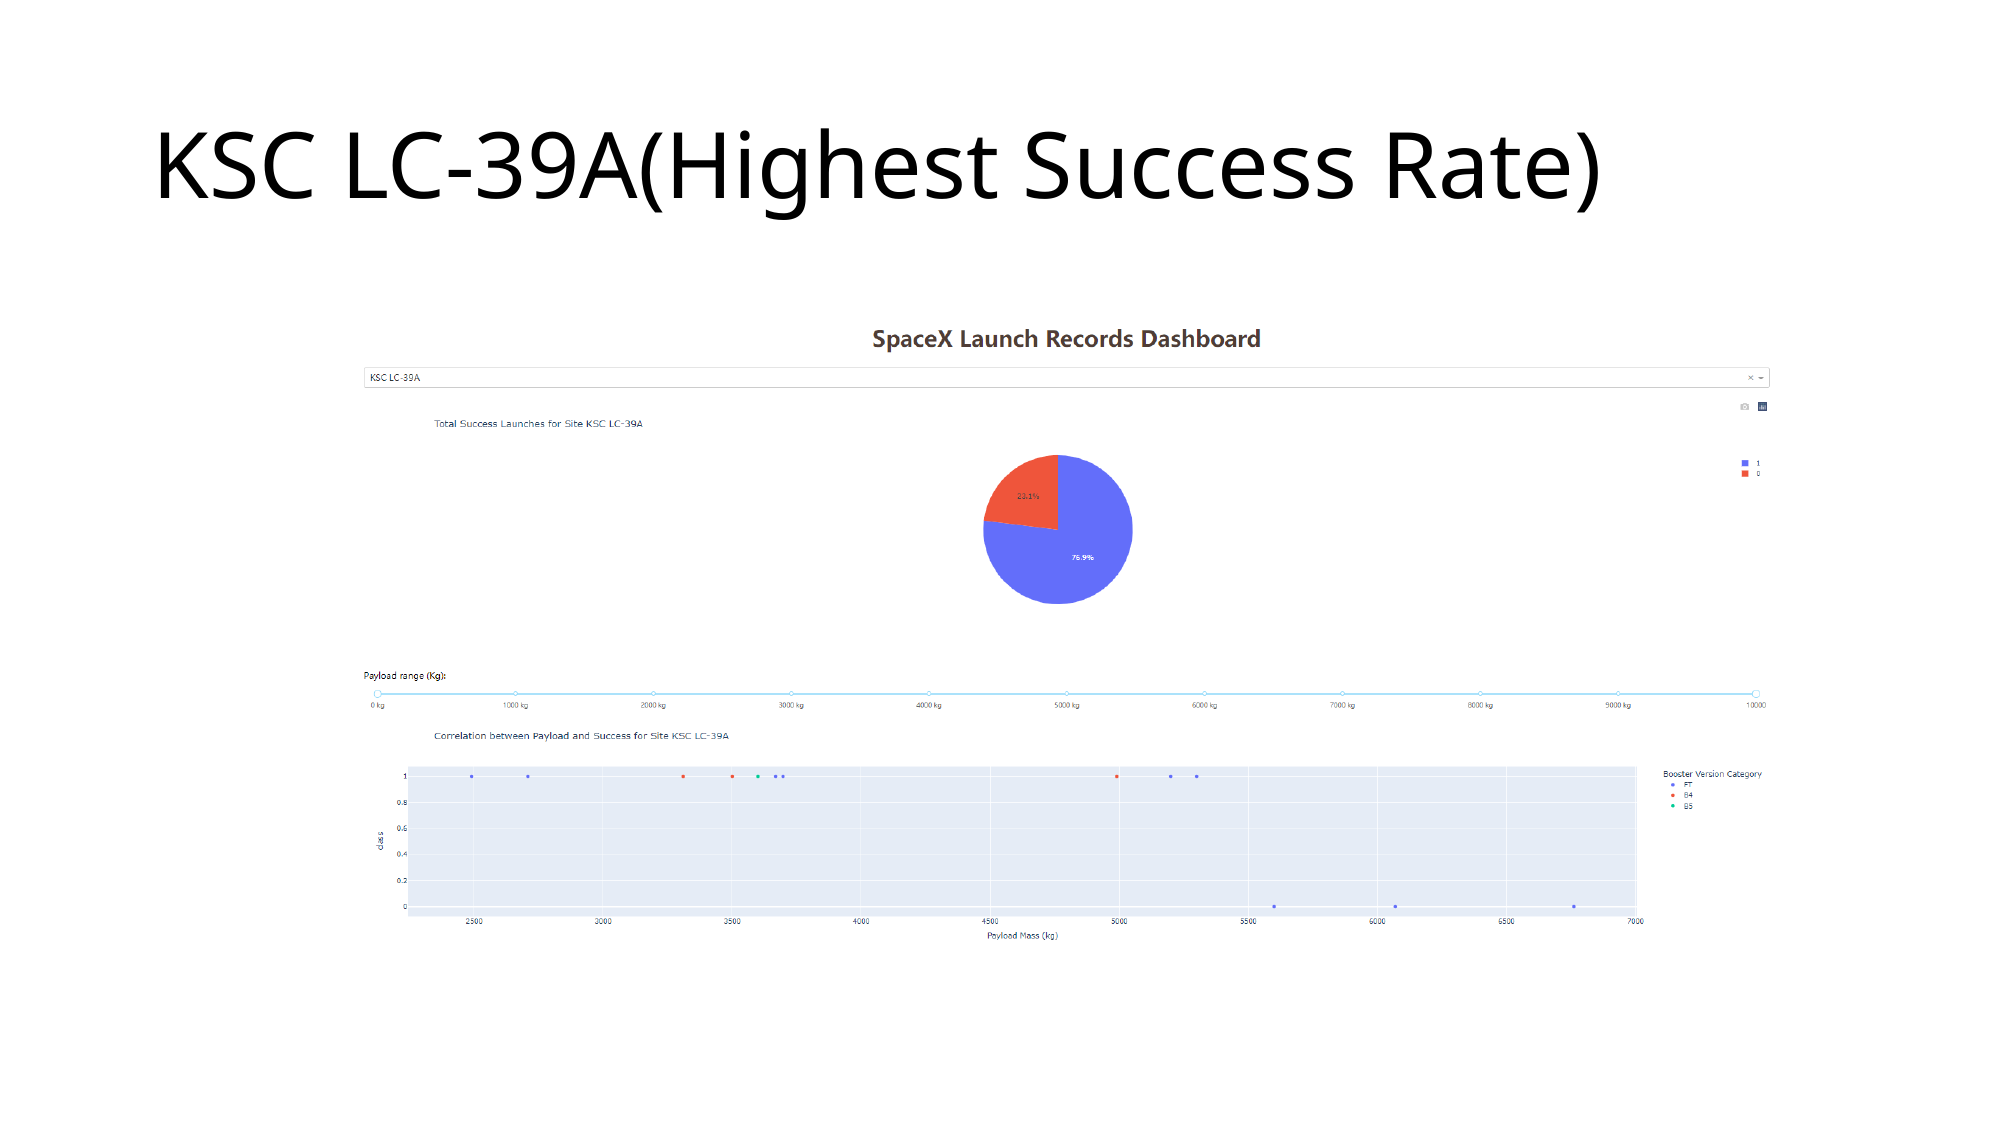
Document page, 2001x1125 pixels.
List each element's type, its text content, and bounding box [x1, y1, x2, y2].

title KSC LC-39A(Highest Success Rate) [137, 59, 1863, 278]
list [359, 308, 1774, 1023]
